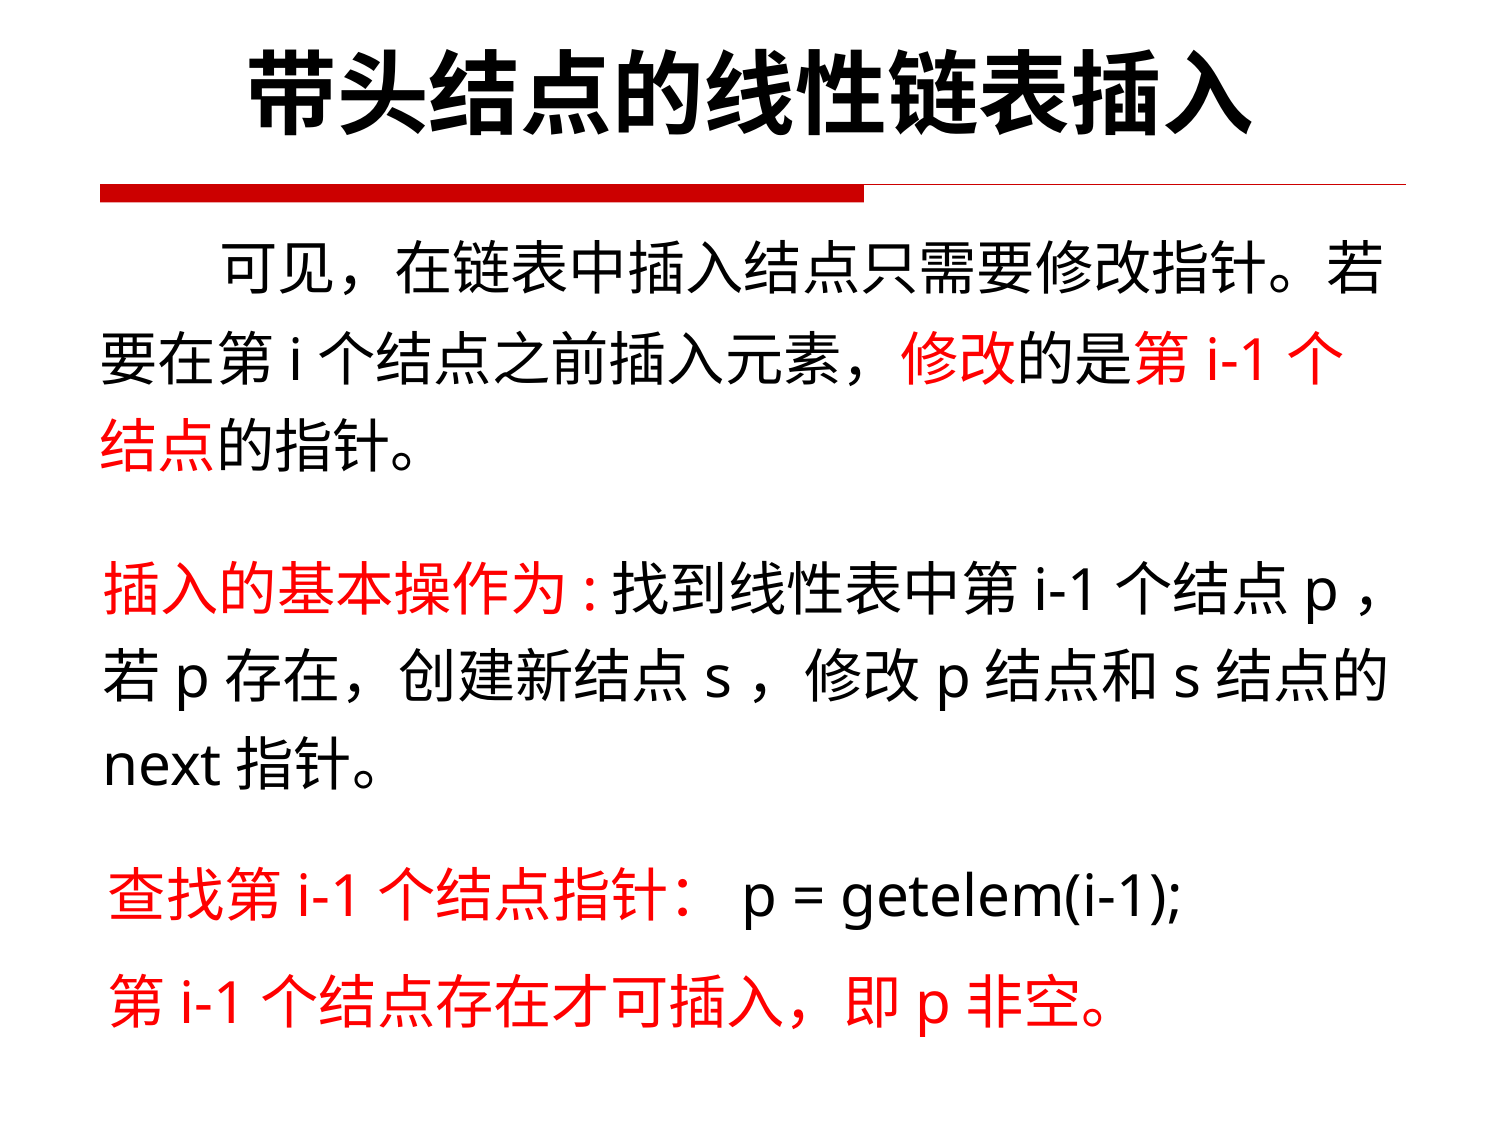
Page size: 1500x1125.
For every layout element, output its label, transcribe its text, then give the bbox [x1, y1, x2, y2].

text_box 可见，在链表中插入结点只需要修改指针。若要在第i个结点之前插入元素，修改的是第i-1个结点的指针。 [84, 184, 1413, 487]
text_box 查找第i-1个结点指针：p = getelem(i-1); [93, 833, 1445, 936]
text_box 带头结点的线性链表插入 [56, 28, 1444, 153]
text_box 插入的基本操作为:找到线性表中第i-1个结点p，若p存在，创建新结点s，修改p结点和s结点的next指针。 [87, 527, 1439, 805]
text_box 第i-1个结点存在才可插入，即p非空。 [92, 940, 1444, 1043]
